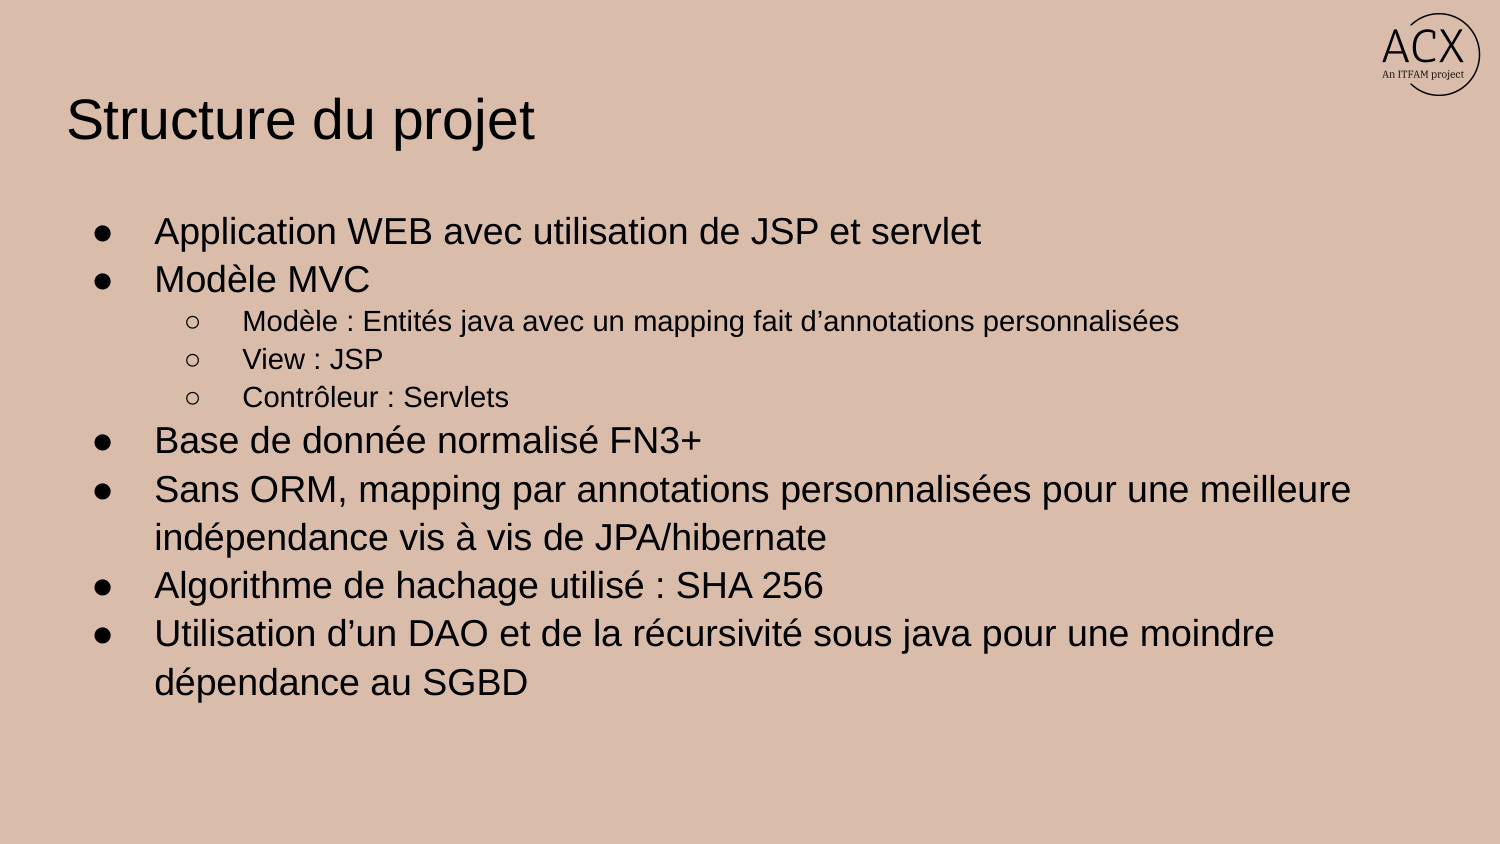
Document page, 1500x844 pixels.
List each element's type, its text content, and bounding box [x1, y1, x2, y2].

picture [1357, 13, 1489, 96]
title Structure du projet [51, 72, 1449, 167]
list Application WEB avec utilisation de JSP et servlet Modèle MVC Modèle : Entités java avec un mapping fait d’annotations personnalisées View : JSP Contrôleur : Servlets Base de donnée normalisé FN3+ Sans ORM, mapping par annotations personnalisées pour une meilleure indépendance vis à vis de JPA/hibernate Algorithme de hachage utilisé : SHA 256 Utilisation d’un DAO et de la récursivité sous java pour une moindre dépendance au SGBD [51, 189, 1449, 750]
